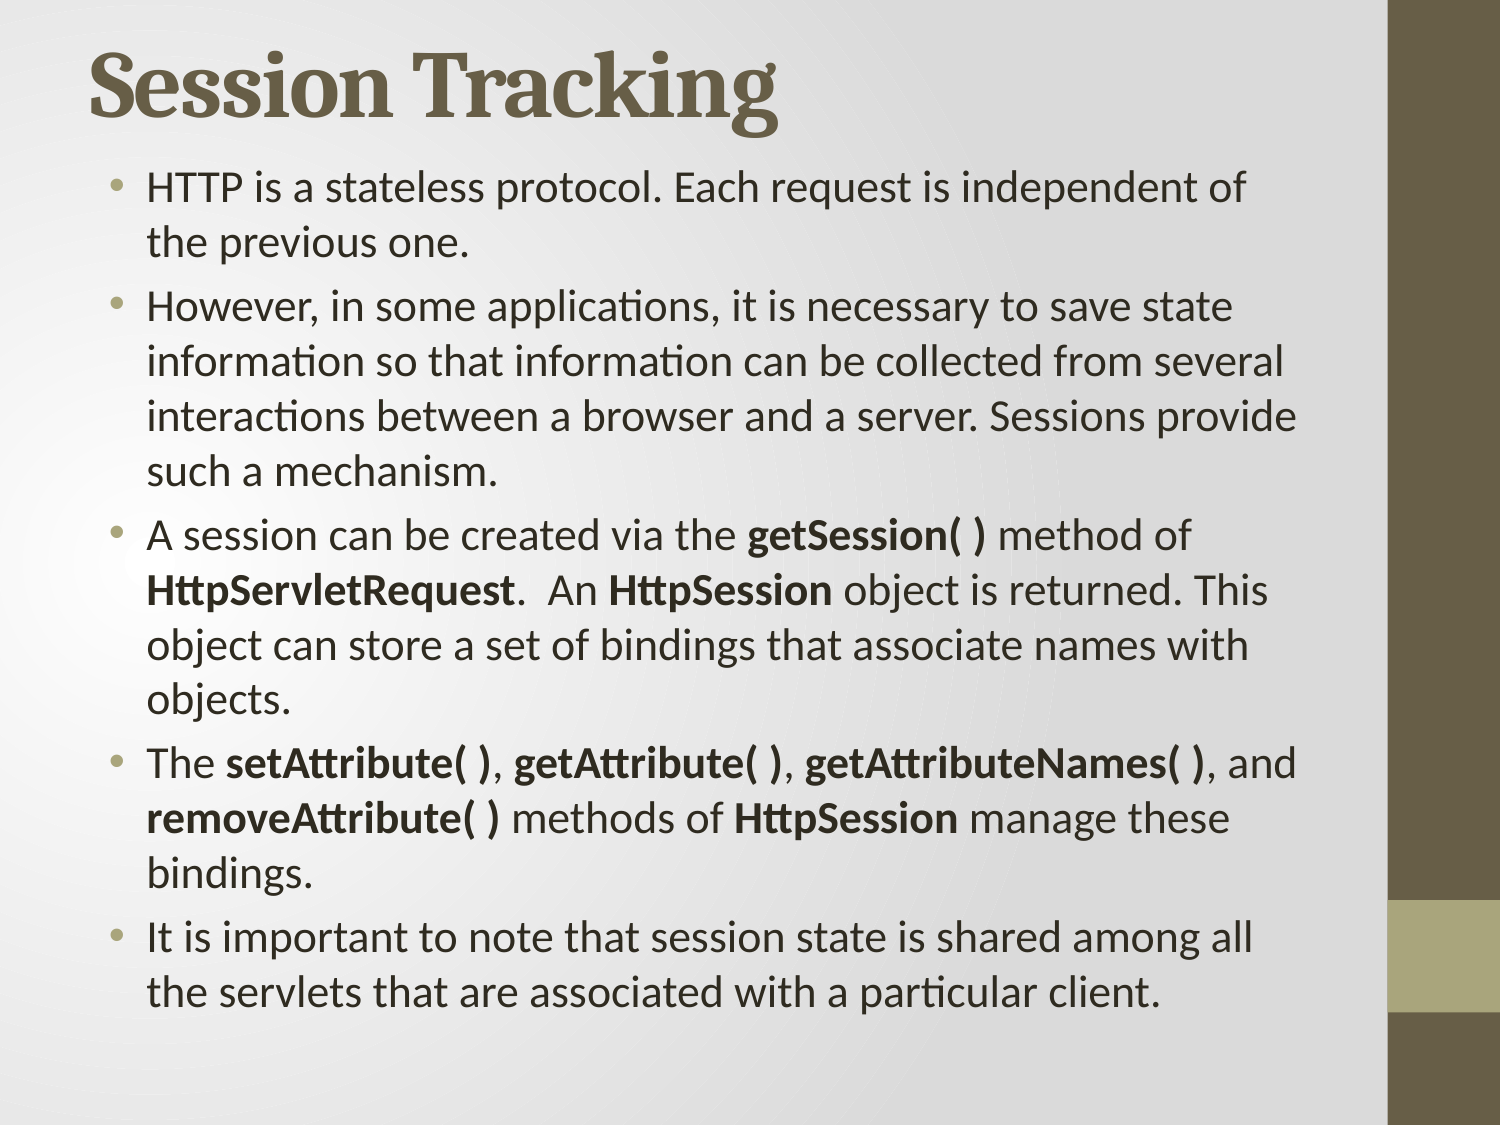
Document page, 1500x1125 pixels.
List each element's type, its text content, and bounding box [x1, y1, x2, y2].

list HTTP is a stateless protocol. Each request is independent of the previous one. However, in some applications, it is necessary to save state information so that information can be collected from several interactions between a browser and a server. Sessions provide such a mechanism. A session can be created via the getSession( ) method of HttpServletRequest. An HttpSession object is returned. This object can store a set of bindings that associate names with objects. The setAttribute( ), getAttribute( ), getAttributeNames( ), and removeAttribute( ) methods of HttpSession manage these bindings. It is important to note that session state is shared among all the servlets that are associated with a particular client. [75, 149, 1325, 1050]
title Session Tracking [75, 45, 1325, 114]
